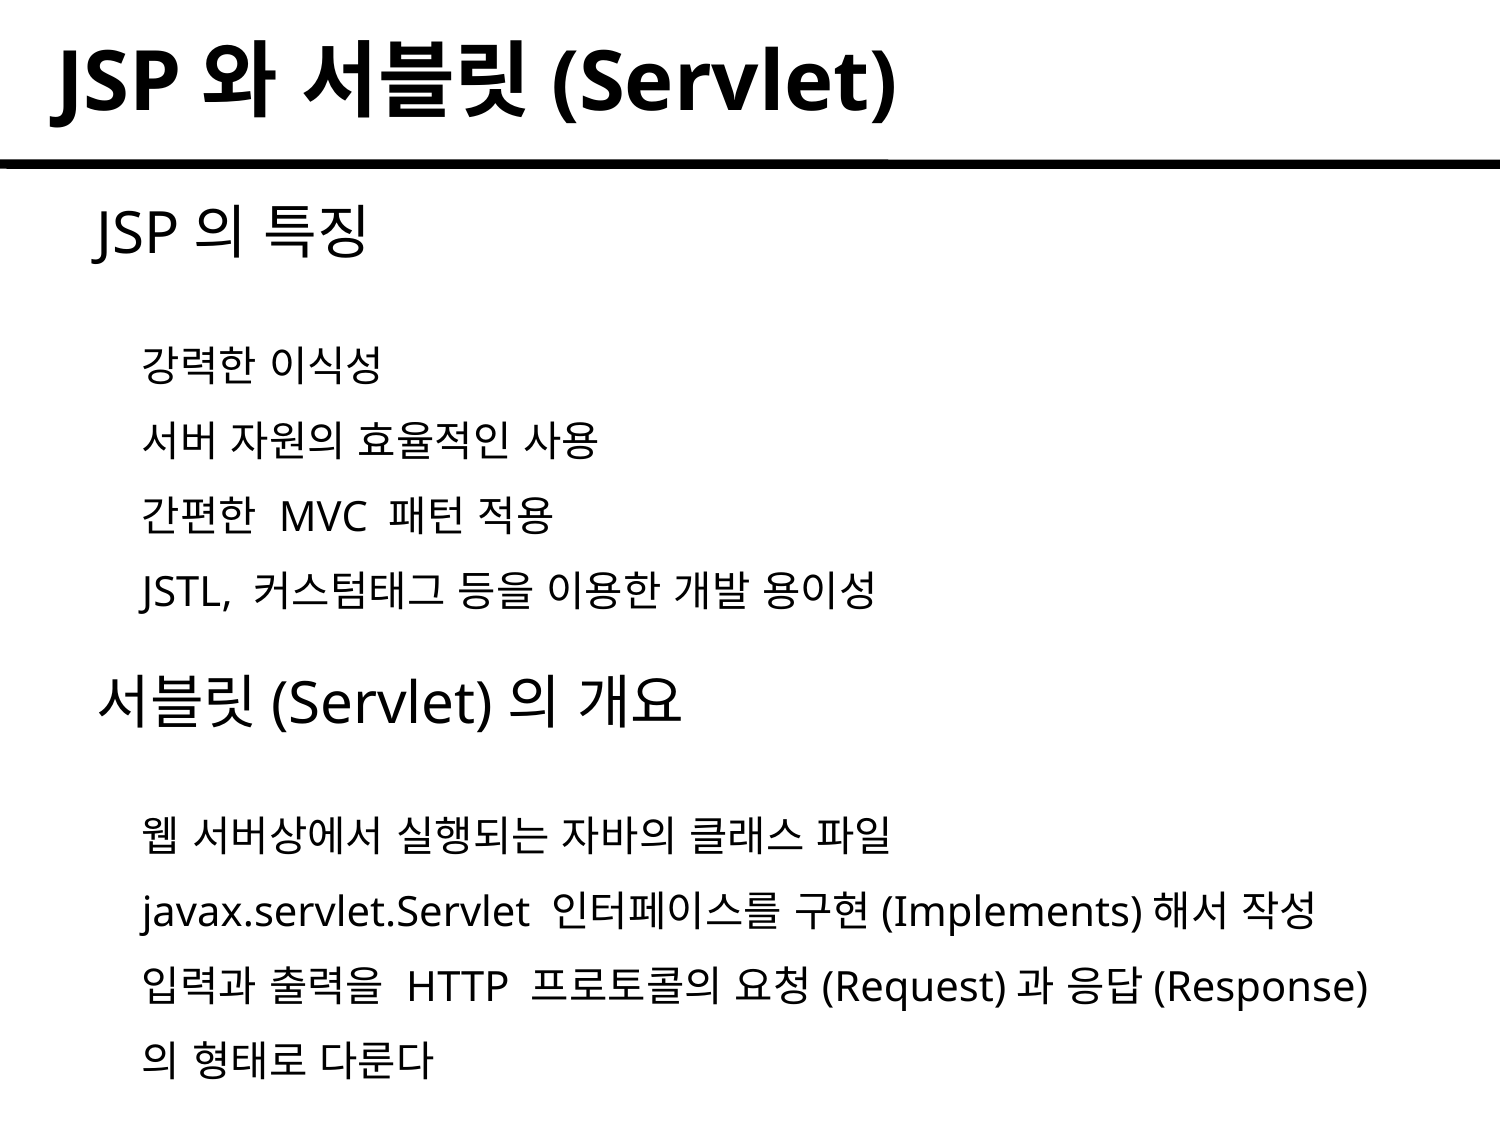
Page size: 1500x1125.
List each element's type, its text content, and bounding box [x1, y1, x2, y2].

text_box JSP의 특징 강력한 이식성 서버 자원의 효율적인 사용 간편한 MVC 패턴 적용 JSTL, 커스텀태그 등을 이용한 개발 용이성 서블릿(Servlet)의 개요 웹 서버상에서 실행되는 자바의 클래스 파일 javax.servlet.Servlet 인터페이스를 구현(Implements)해서 작성 입력과 출력을 HTTP 프로토콜의 요청(Request)과 응답(Response) 의 형태로 다룬다 [81, 187, 1418, 1125]
text_box JSP와 서블릿(Servlet) [41, 19, 914, 135]
